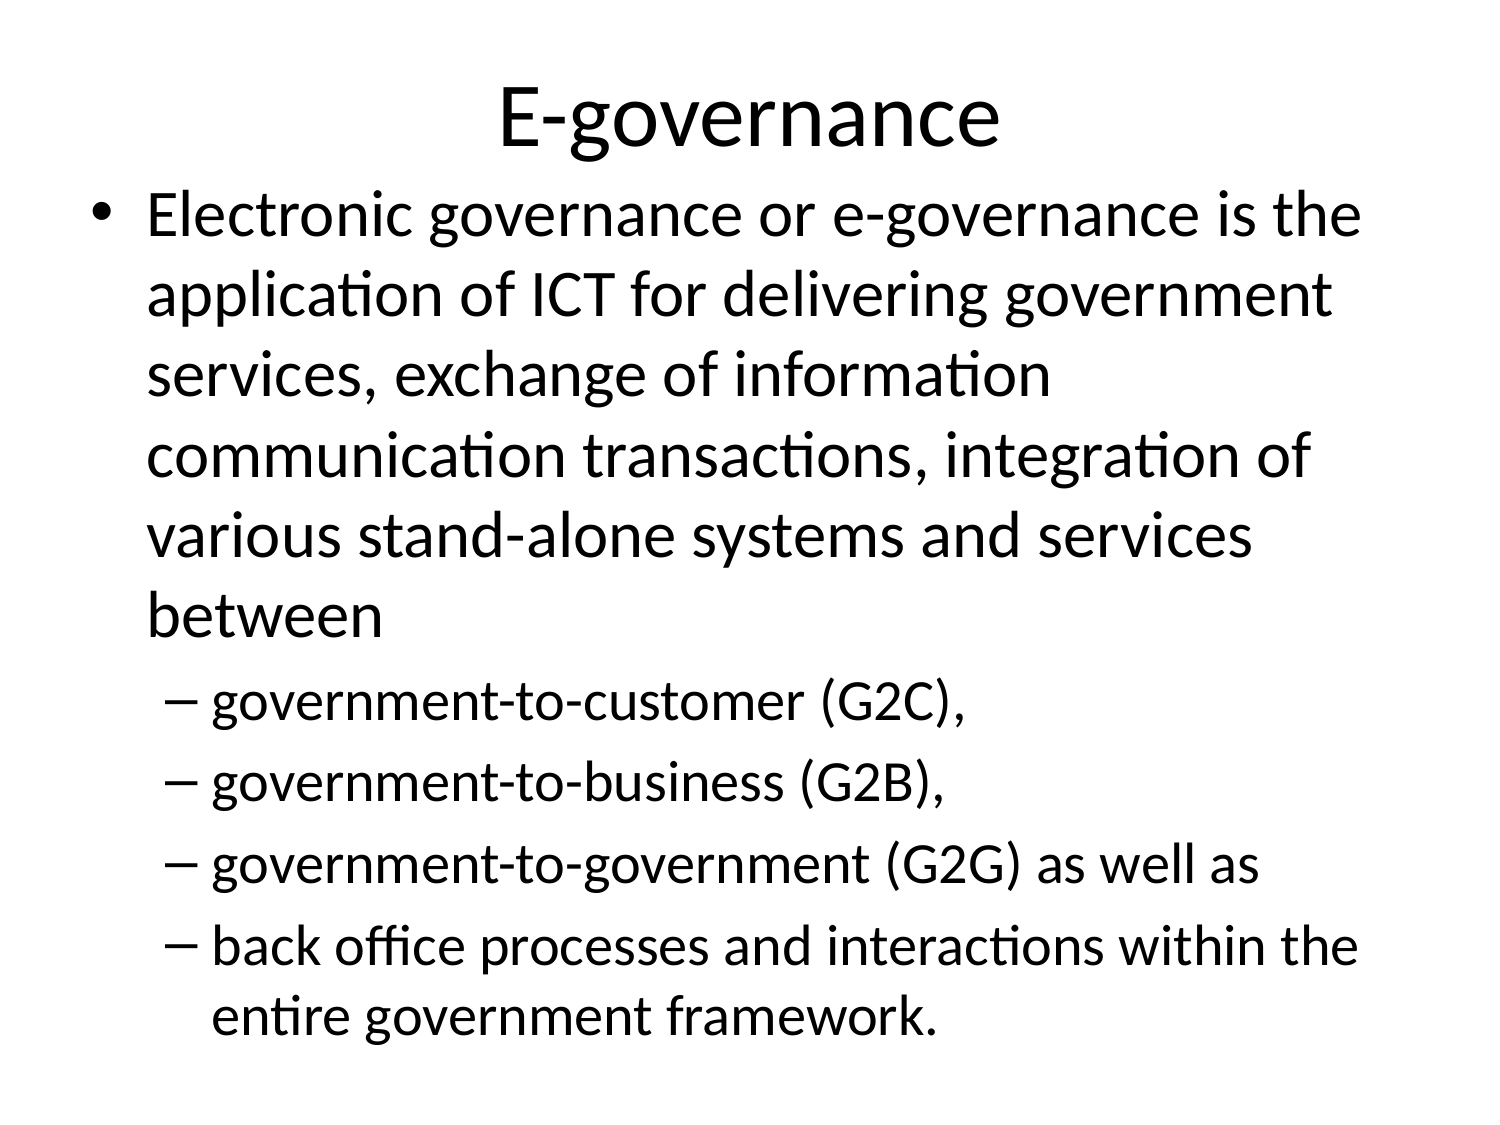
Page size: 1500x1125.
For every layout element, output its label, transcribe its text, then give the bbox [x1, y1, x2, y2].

list Electronic governance or e-governance is the application of ICT for delivering government services, exchange of information communication transactions, integration of various stand-alone systems and services between government-to-customer (G2C), government-to-business (G2B), government-to-government (G2G) as well as back office processes and interactions within the entire government framework. [75, 162, 1463, 1088]
title E-governance [75, 45, 1425, 162]
